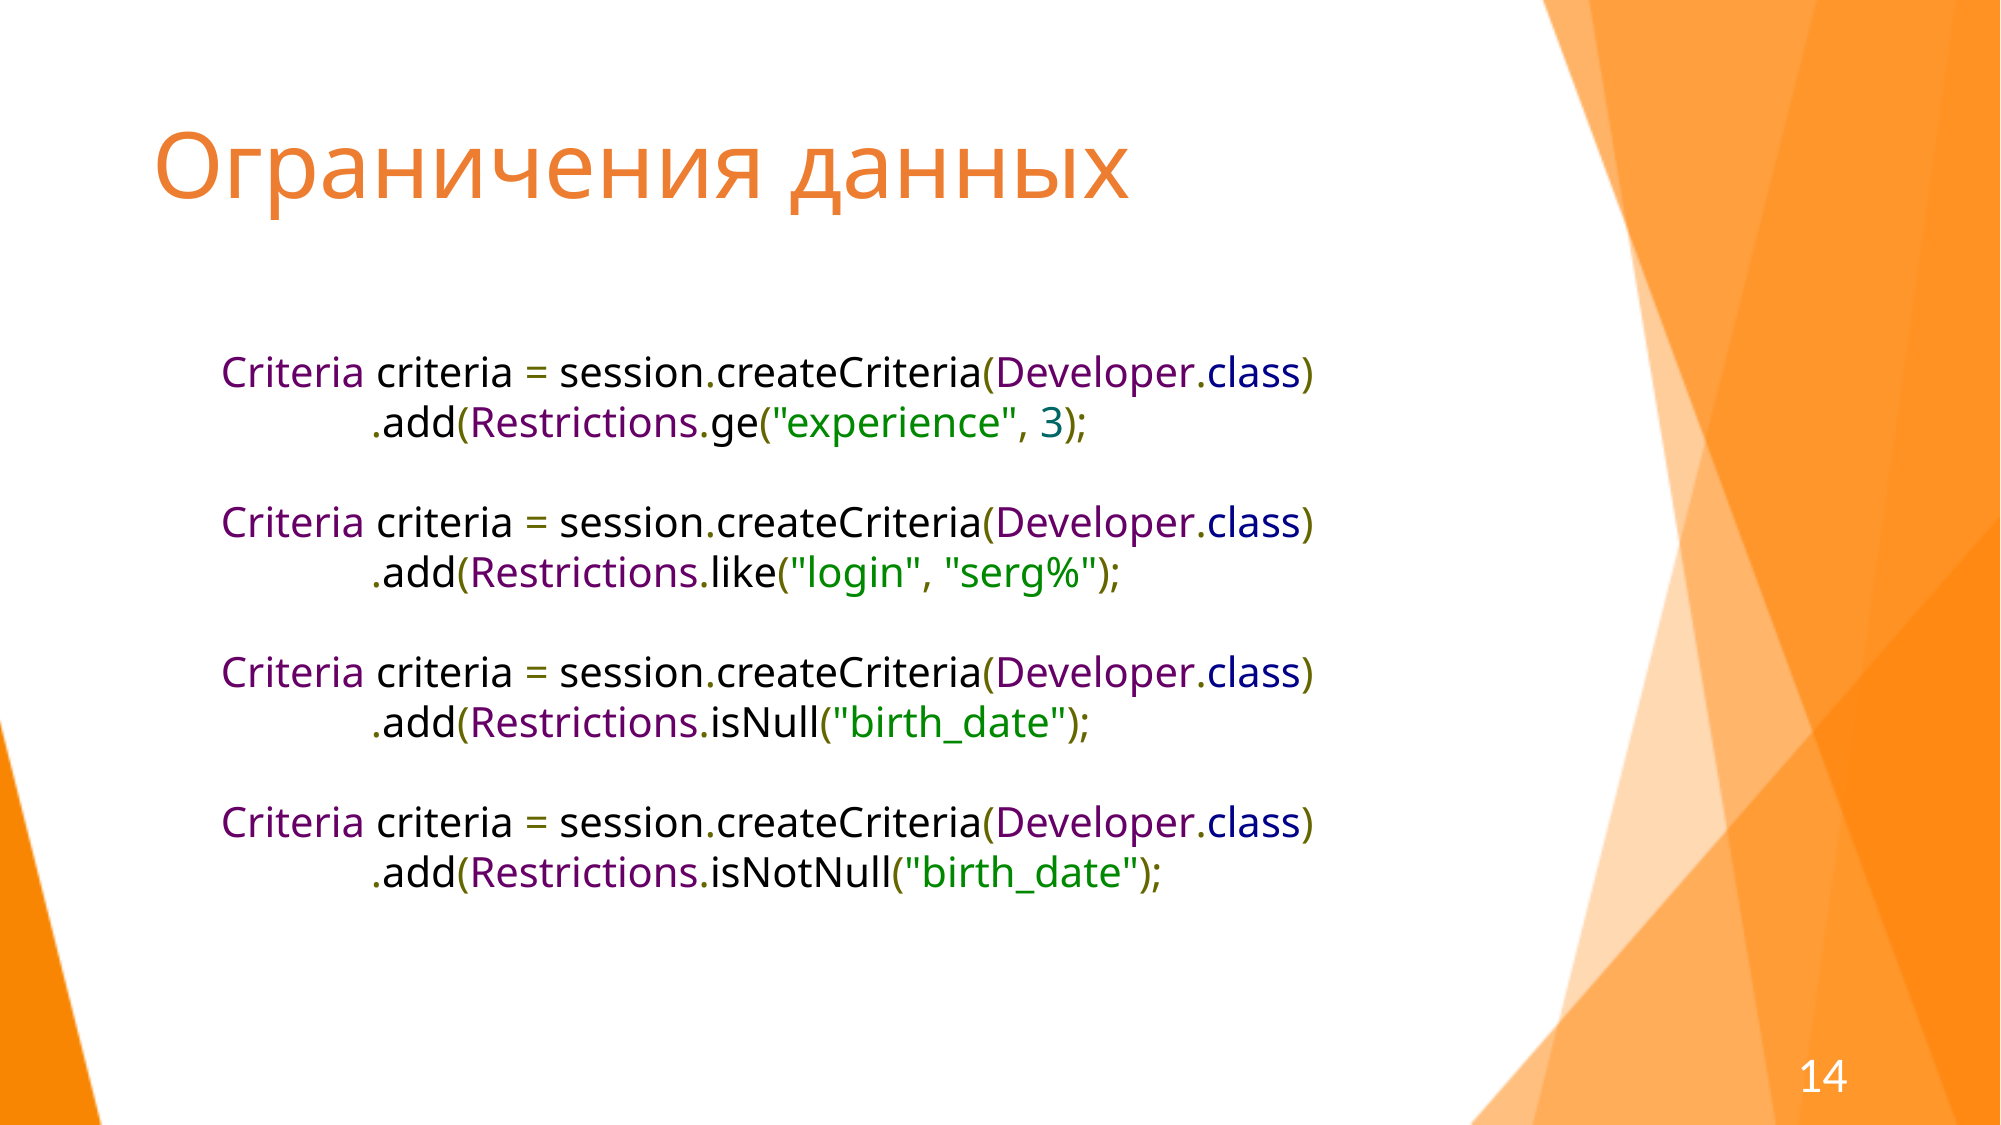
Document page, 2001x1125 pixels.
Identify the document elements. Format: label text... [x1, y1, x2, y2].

title Ограничения данных [137, 59, 1863, 278]
picture [0, 0, 2001, 1125]
slide_number 14 [1412, 1042, 1863, 1103]
text_box Criteria criteria = session.createCriteria(Developer.class) .add(Restrictions.ge("experience", 3); Criteria criteria = session.createCriteria(Developer.class) .add(Restrictions.like("login", "serg%"); Criteria criteria = session.createCriteria(Developer.class) .add(Restrictions.isNull("birth_date"); Criteria criteria = session.createCriteria(Developer.class) .add(Restrictions.isNotNull("birth_date"); [209, 338, 1336, 904]
